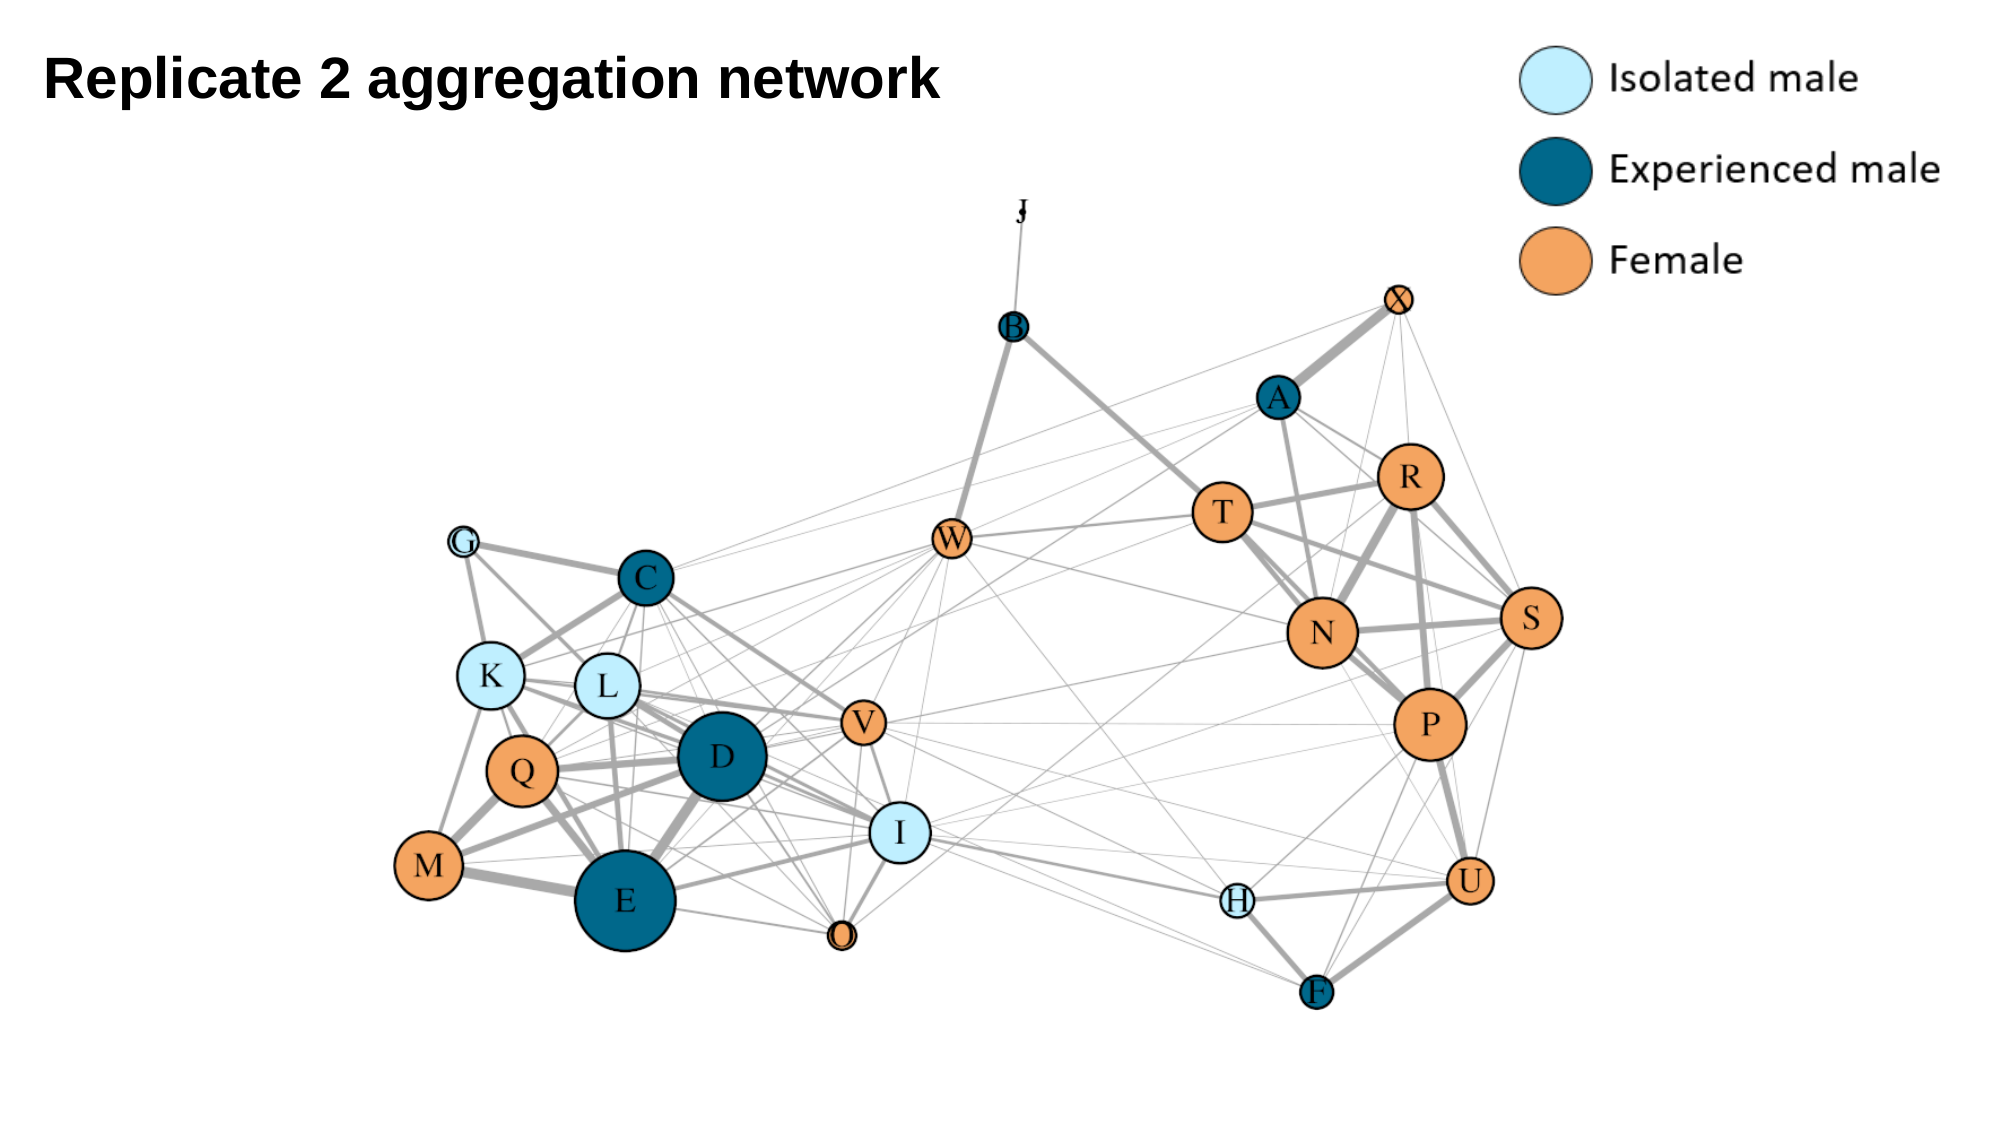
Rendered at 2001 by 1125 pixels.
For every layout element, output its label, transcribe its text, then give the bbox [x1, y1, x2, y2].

picture [365, 32, 1949, 1045]
text_box Replicate 2 aggregation network [28, 32, 1180, 118]
